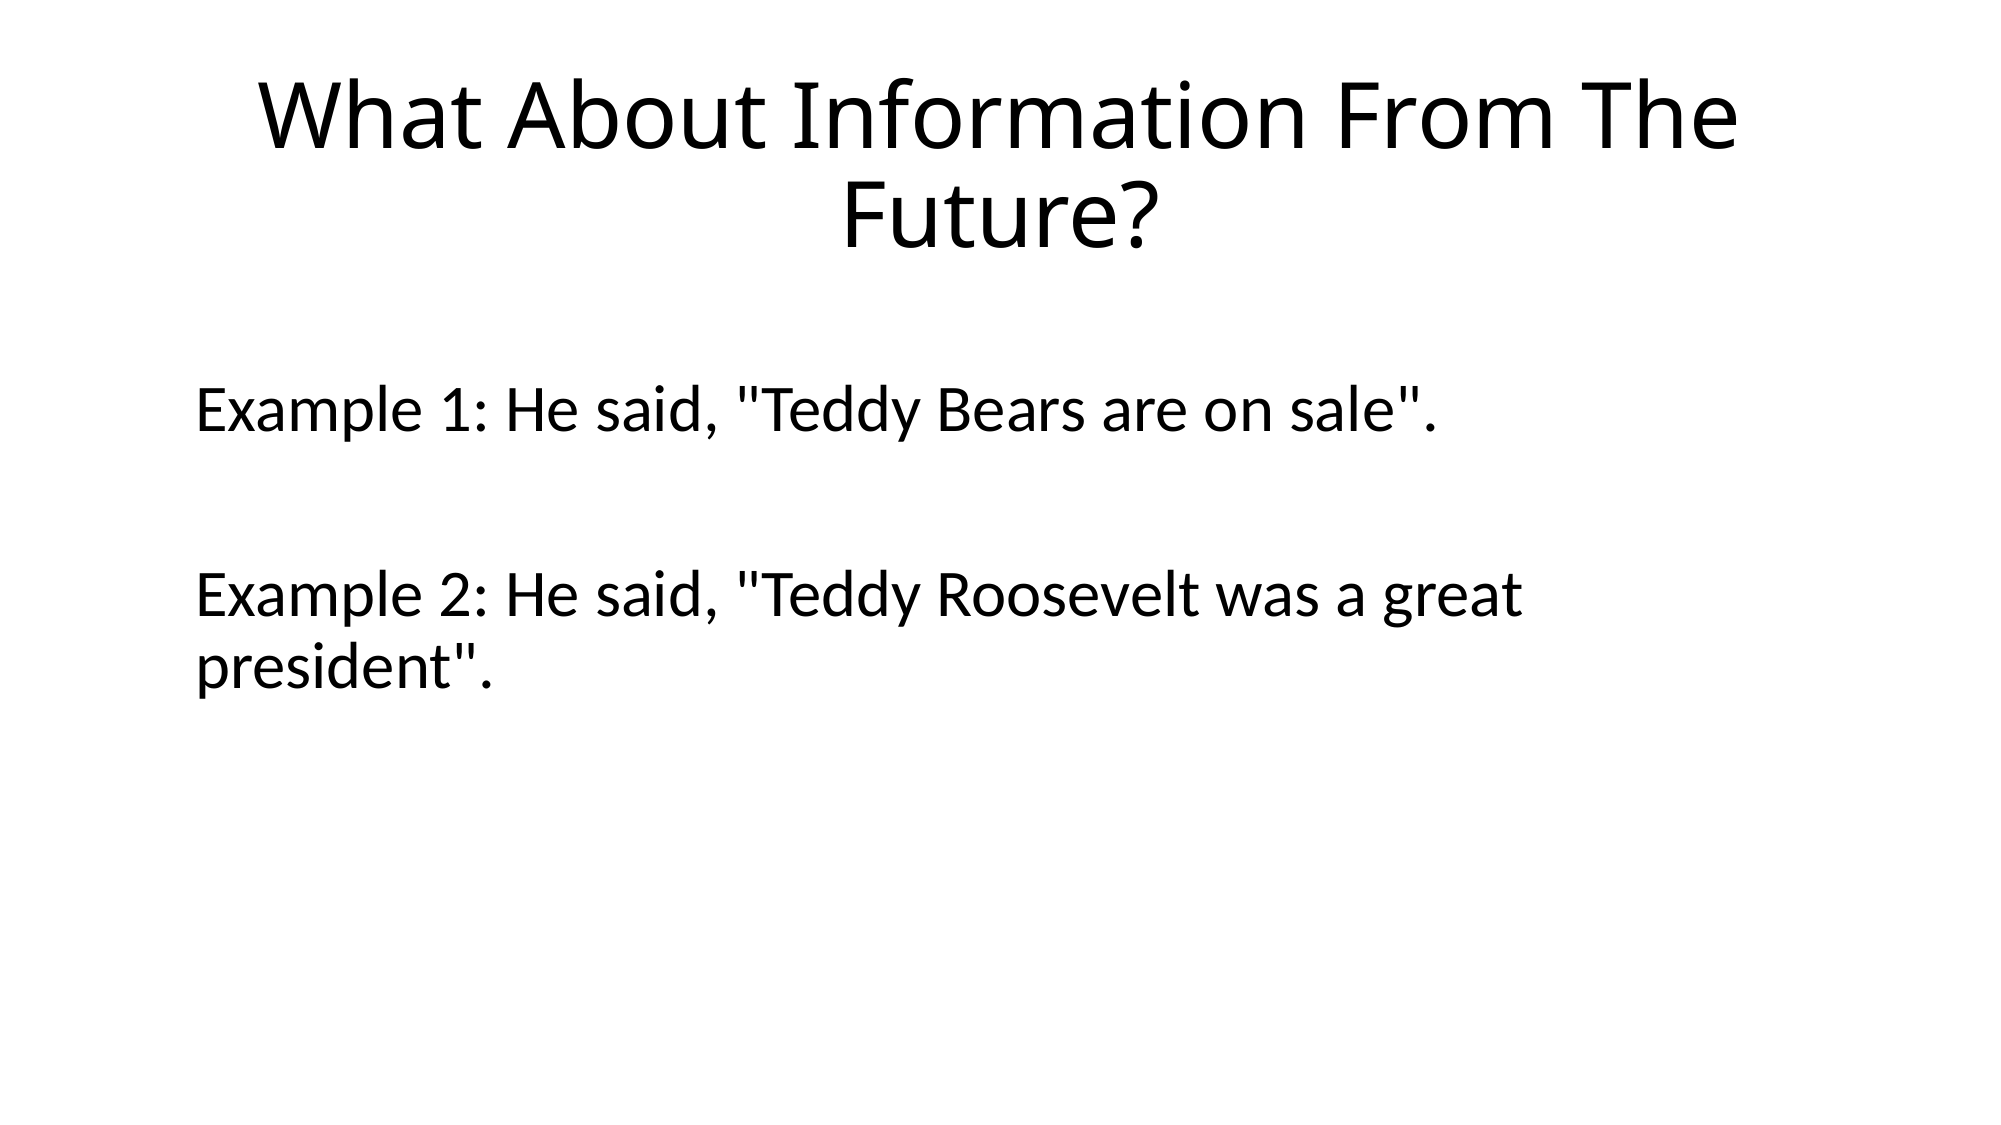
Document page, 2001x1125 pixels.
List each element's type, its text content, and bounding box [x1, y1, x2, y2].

list Example 1: He said, "Teddy Bears are on sale". Example 2: He said, "Teddy Roosevelt was a great president". [180, 285, 1830, 945]
title What About Information From The Future? [137, 59, 1863, 278]
